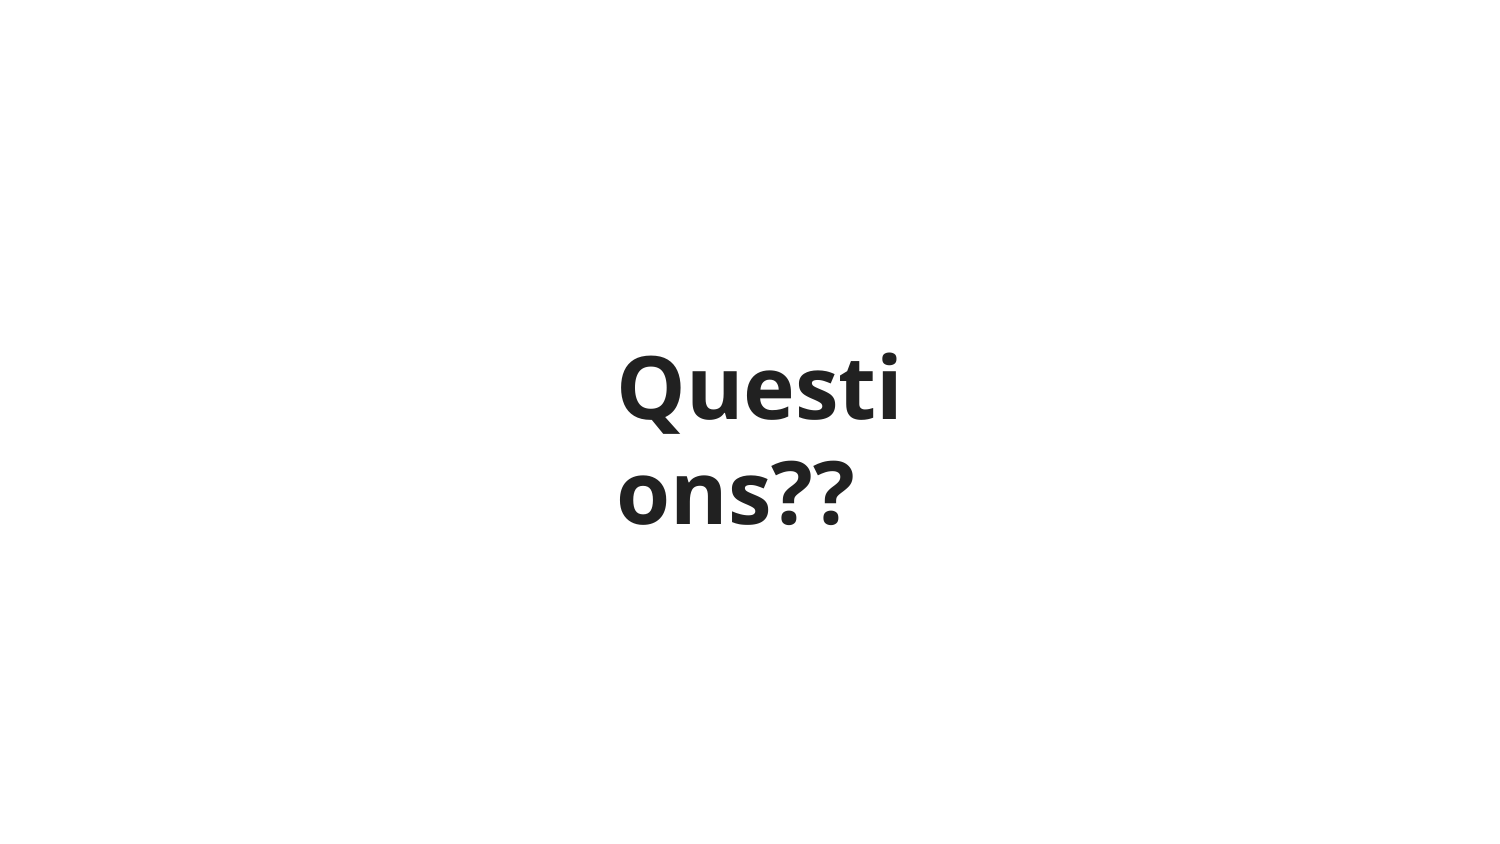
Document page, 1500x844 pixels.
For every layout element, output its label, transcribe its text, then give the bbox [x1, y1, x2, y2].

text_box Questions?? [601, 317, 973, 449]
